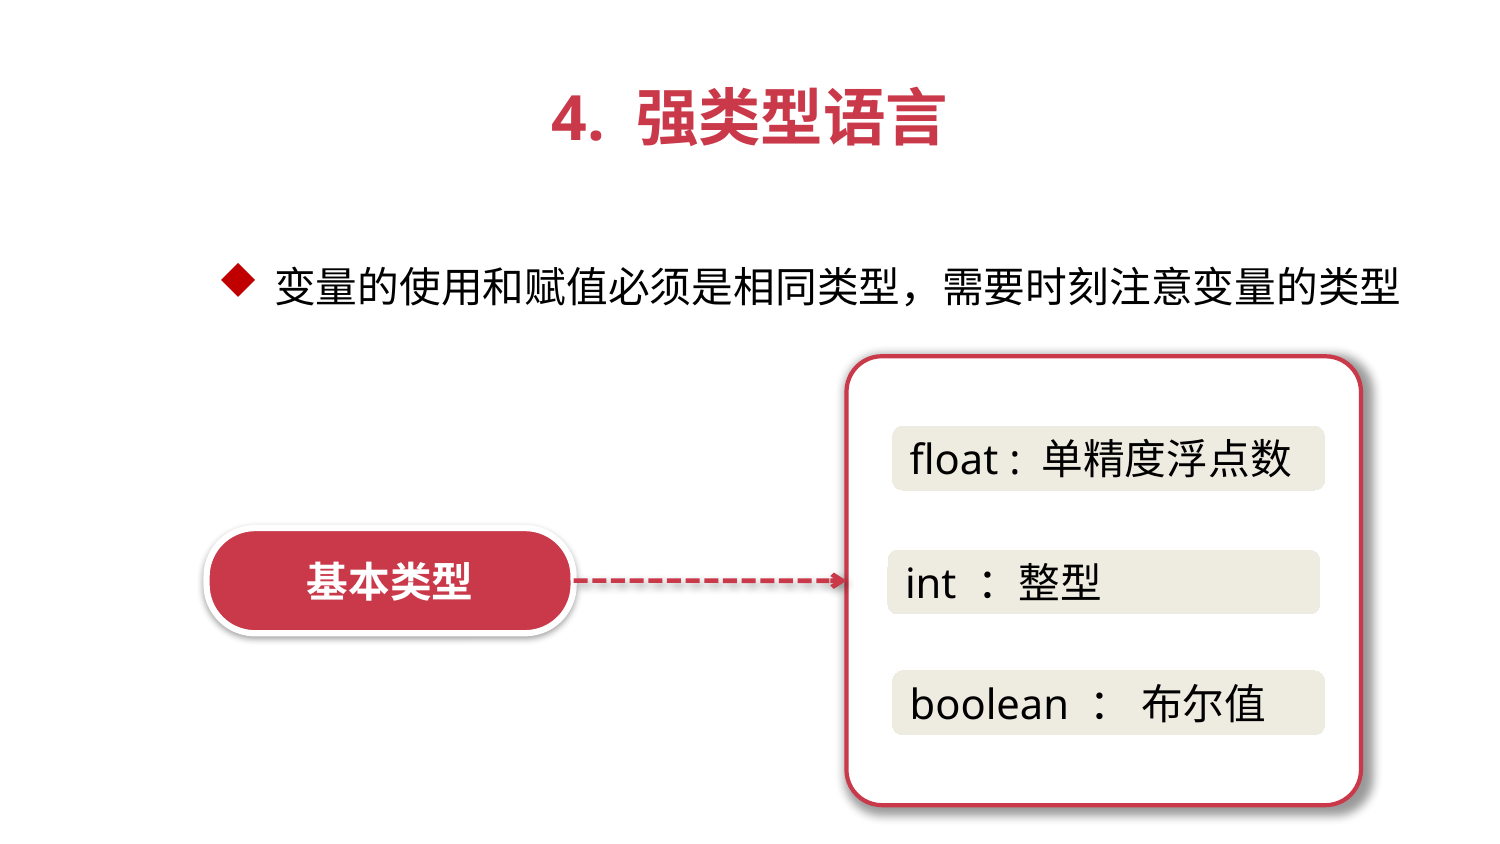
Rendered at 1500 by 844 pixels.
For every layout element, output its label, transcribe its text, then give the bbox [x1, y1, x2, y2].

text_box 变量的使用和赋值必须是相同类型，需要时刻注意变量的类型 [159, 243, 1500, 328]
text_box [846, 356, 1361, 806]
text_box 4. 强类型语言 [536, 70, 964, 161]
text_box 基本类型 [206, 528, 574, 634]
text_box float : 单精度浮点数 [891, 425, 1326, 492]
text_box int ：整型 [886, 549, 1321, 615]
text_box boolean ： 布尔值 [891, 669, 1326, 736]
